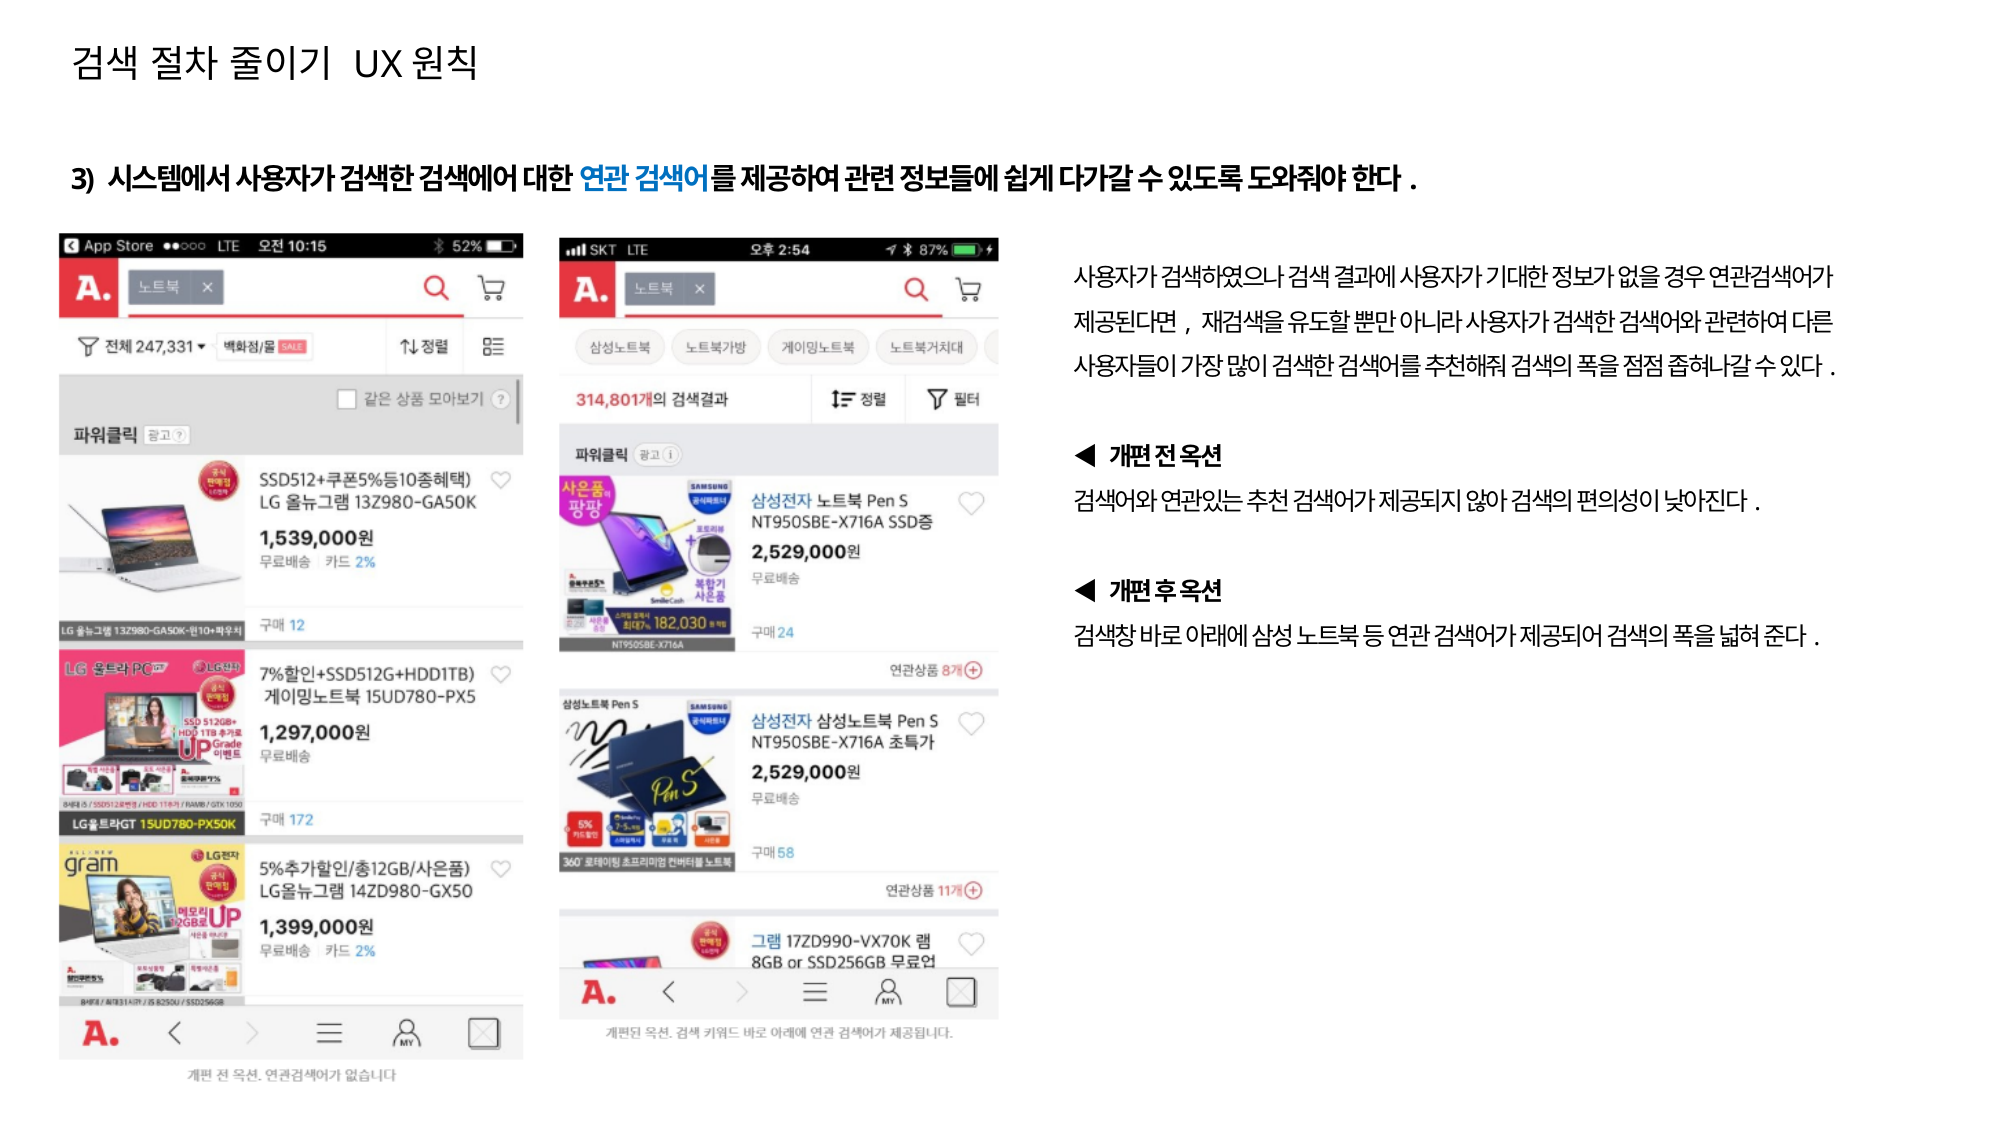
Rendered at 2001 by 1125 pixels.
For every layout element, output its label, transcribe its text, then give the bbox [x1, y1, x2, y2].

text_box 3) 시스템에서 사용자가 검색한 검색에어 대한 연관 검색어를 제공하여 관련 정보들에 쉽게 다가갈 수 있도록 도와줘야 한다. [55, 136, 1808, 204]
title 검색 절차 줄이기 UX원칙 [56, 29, 1942, 102]
text_box 사용자가 검색하였으나 검색 결과에 사용자가 기대한 정보가 없을 경우 연관검색어가 제공된다면, 재검색을 유도할 뿐만 아니라 사용자가 검색한 검색어와 관련하여 다른 사용자들이 가장 많이 검색한 검색어를 추천해줘 검색의 폭을 점점 좁혀나갈 수 있다. ◀ 개편 전 옥션 검색어와 연관있는 추천 검색어가 제공되지 않아 검색의 편의성이 낮아진다. ◀ 개편 후 옥션 검색창 바로 아래에 삼성 노트북 등 연관 검색어가 제공되어 검색의 폭을 넓혀 준다. [1058, 238, 1903, 658]
picture [51, 221, 533, 1097]
picture [549, 221, 1013, 1056]
